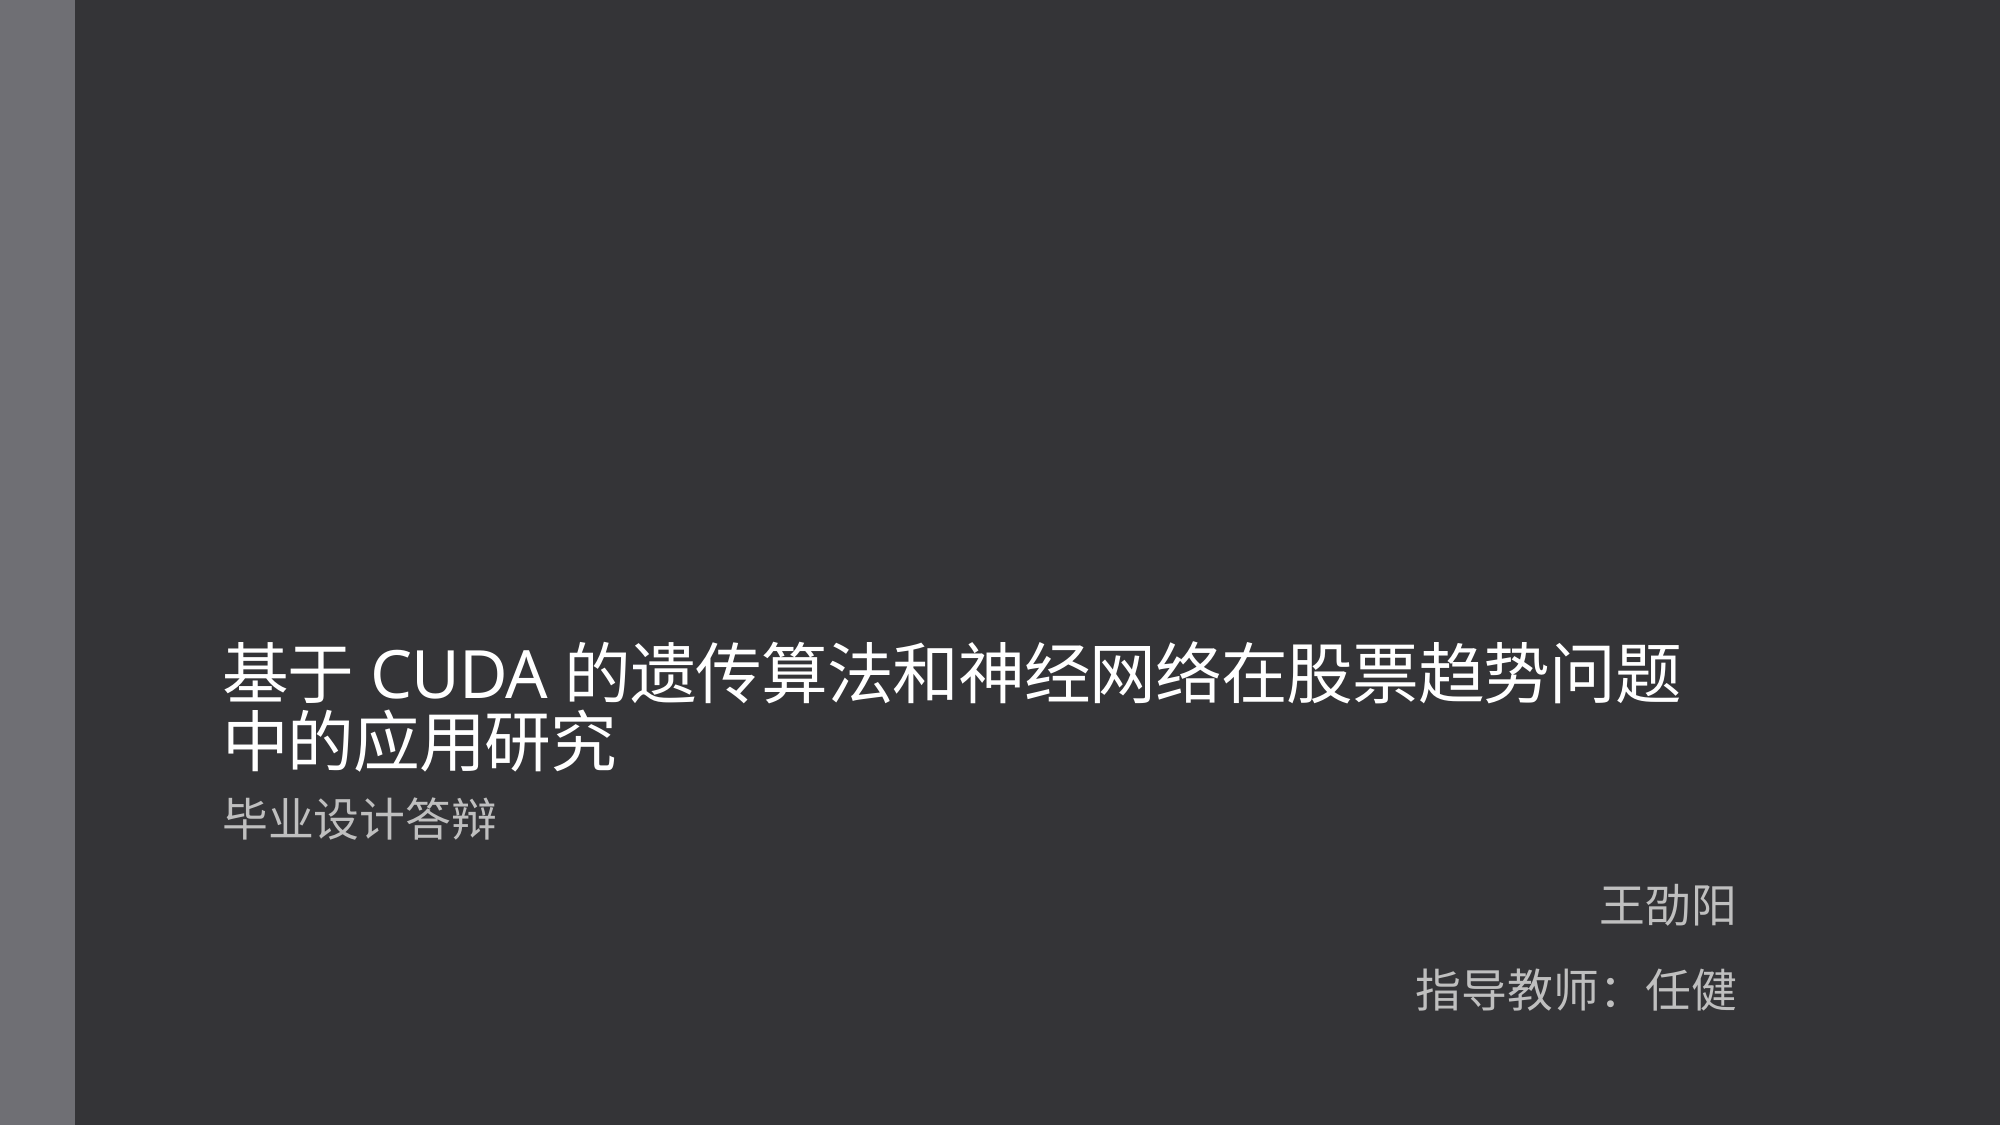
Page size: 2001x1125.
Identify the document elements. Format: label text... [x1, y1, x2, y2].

subtitle 毕业设计答辩 王劭阳 指导教师：任健 [206, 787, 1752, 1065]
title 基于CUDA的遗传算法和神经网络在股票趋势问题中的应用研究 [206, 124, 1752, 787]
